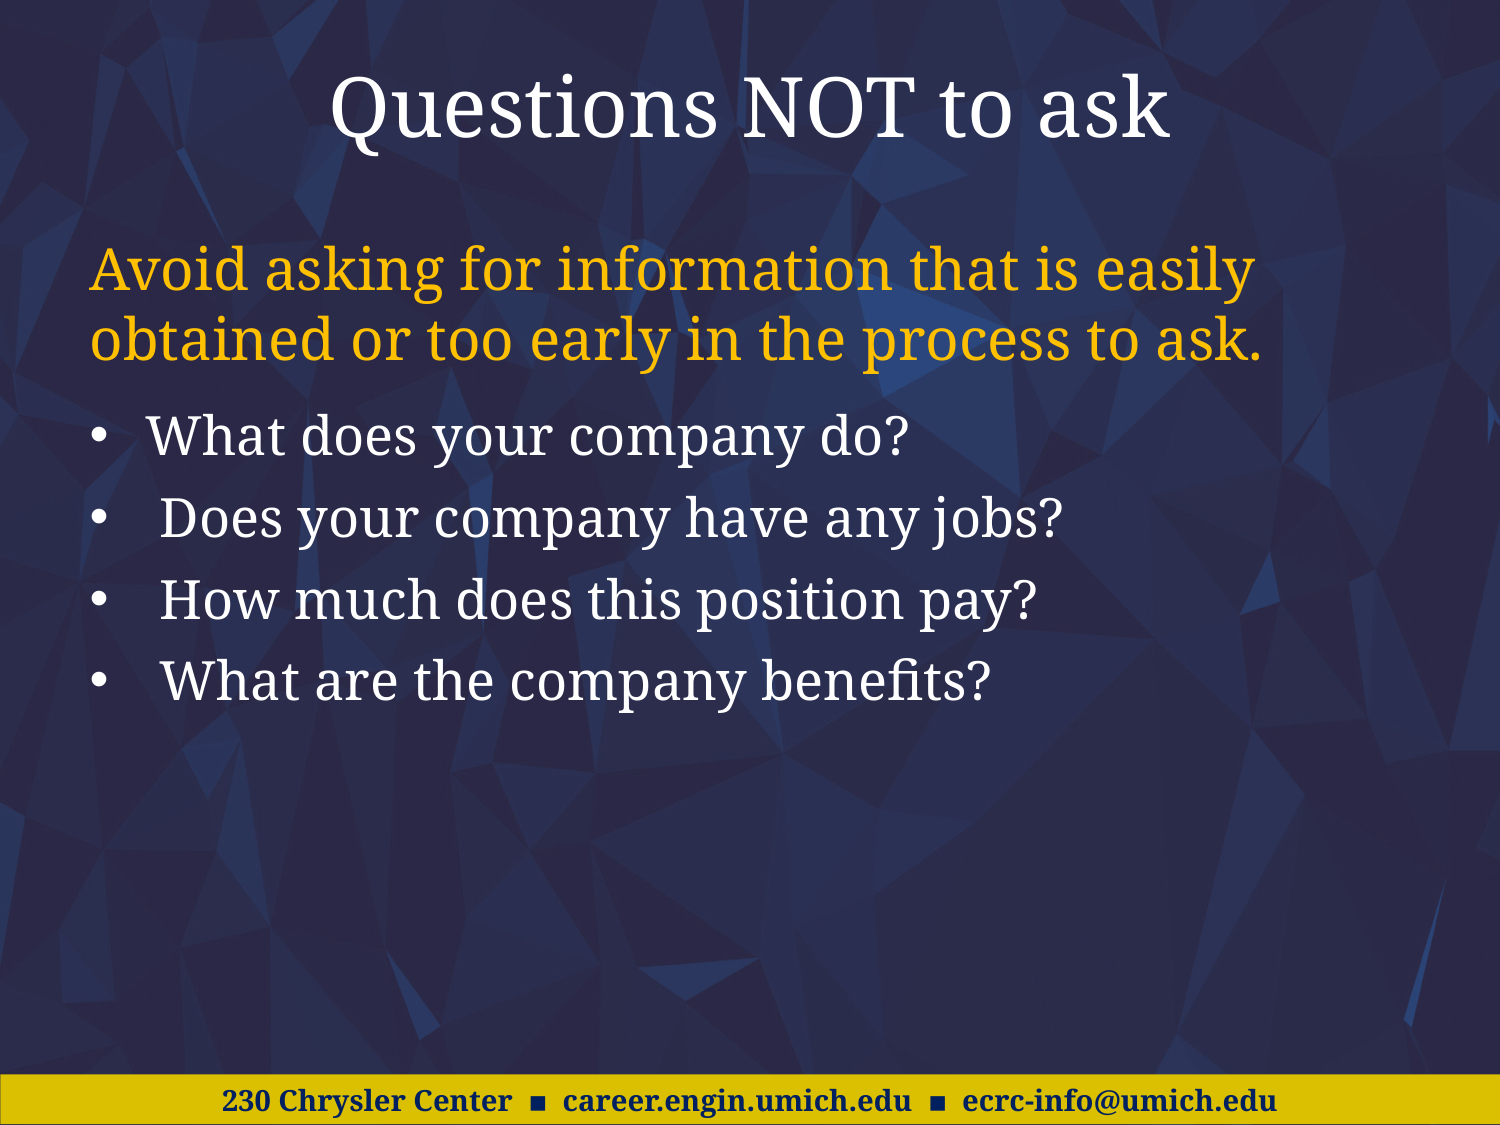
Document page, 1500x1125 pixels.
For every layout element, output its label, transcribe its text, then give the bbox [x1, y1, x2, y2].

list Avoid asking for information that is easily obtained or too early in the process to ask. What does your company do? Does your company have any jobs? How much does this position pay? What are the company benefits? [74, 224, 1450, 1050]
text_box 230 Chrysler Center ▪ career.engin.umich.edu ▪ ecrc-info@umich.edu [0, 1074, 1500, 1125]
picture [0, 0, 1500, 1074]
text_box Questions NOT to ask [49, 37, 1450, 162]
